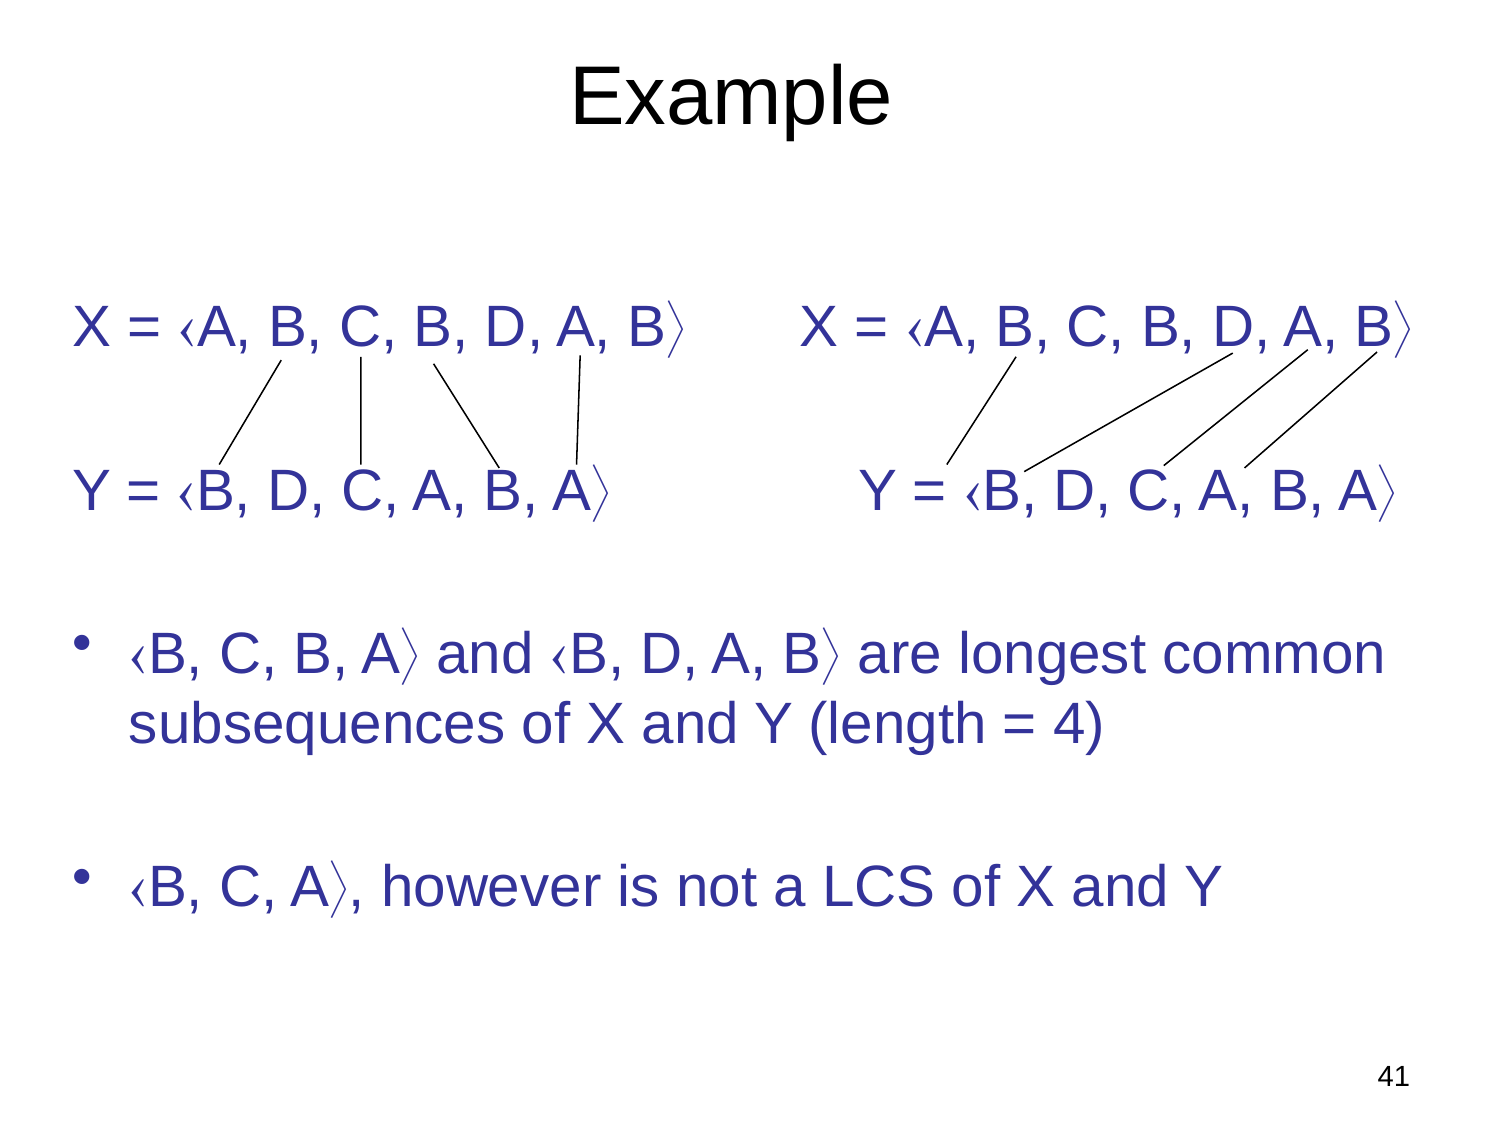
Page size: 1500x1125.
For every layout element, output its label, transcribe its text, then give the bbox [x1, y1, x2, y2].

list X = A, B, C, B, D, A, B X = A, B, C, B, D, A, B Y = B, D, C, A, B, A Y = B, D, C, A, B, A B, C, B, A and B, D, A, B are longest common subsequences of X and Y (length = 4) B, C, A, however is not a LCS of X and Y [57, 198, 1473, 1068]
text_box 41 [1074, 1068, 1425, 1103]
title Example [55, 16, 1407, 166]
